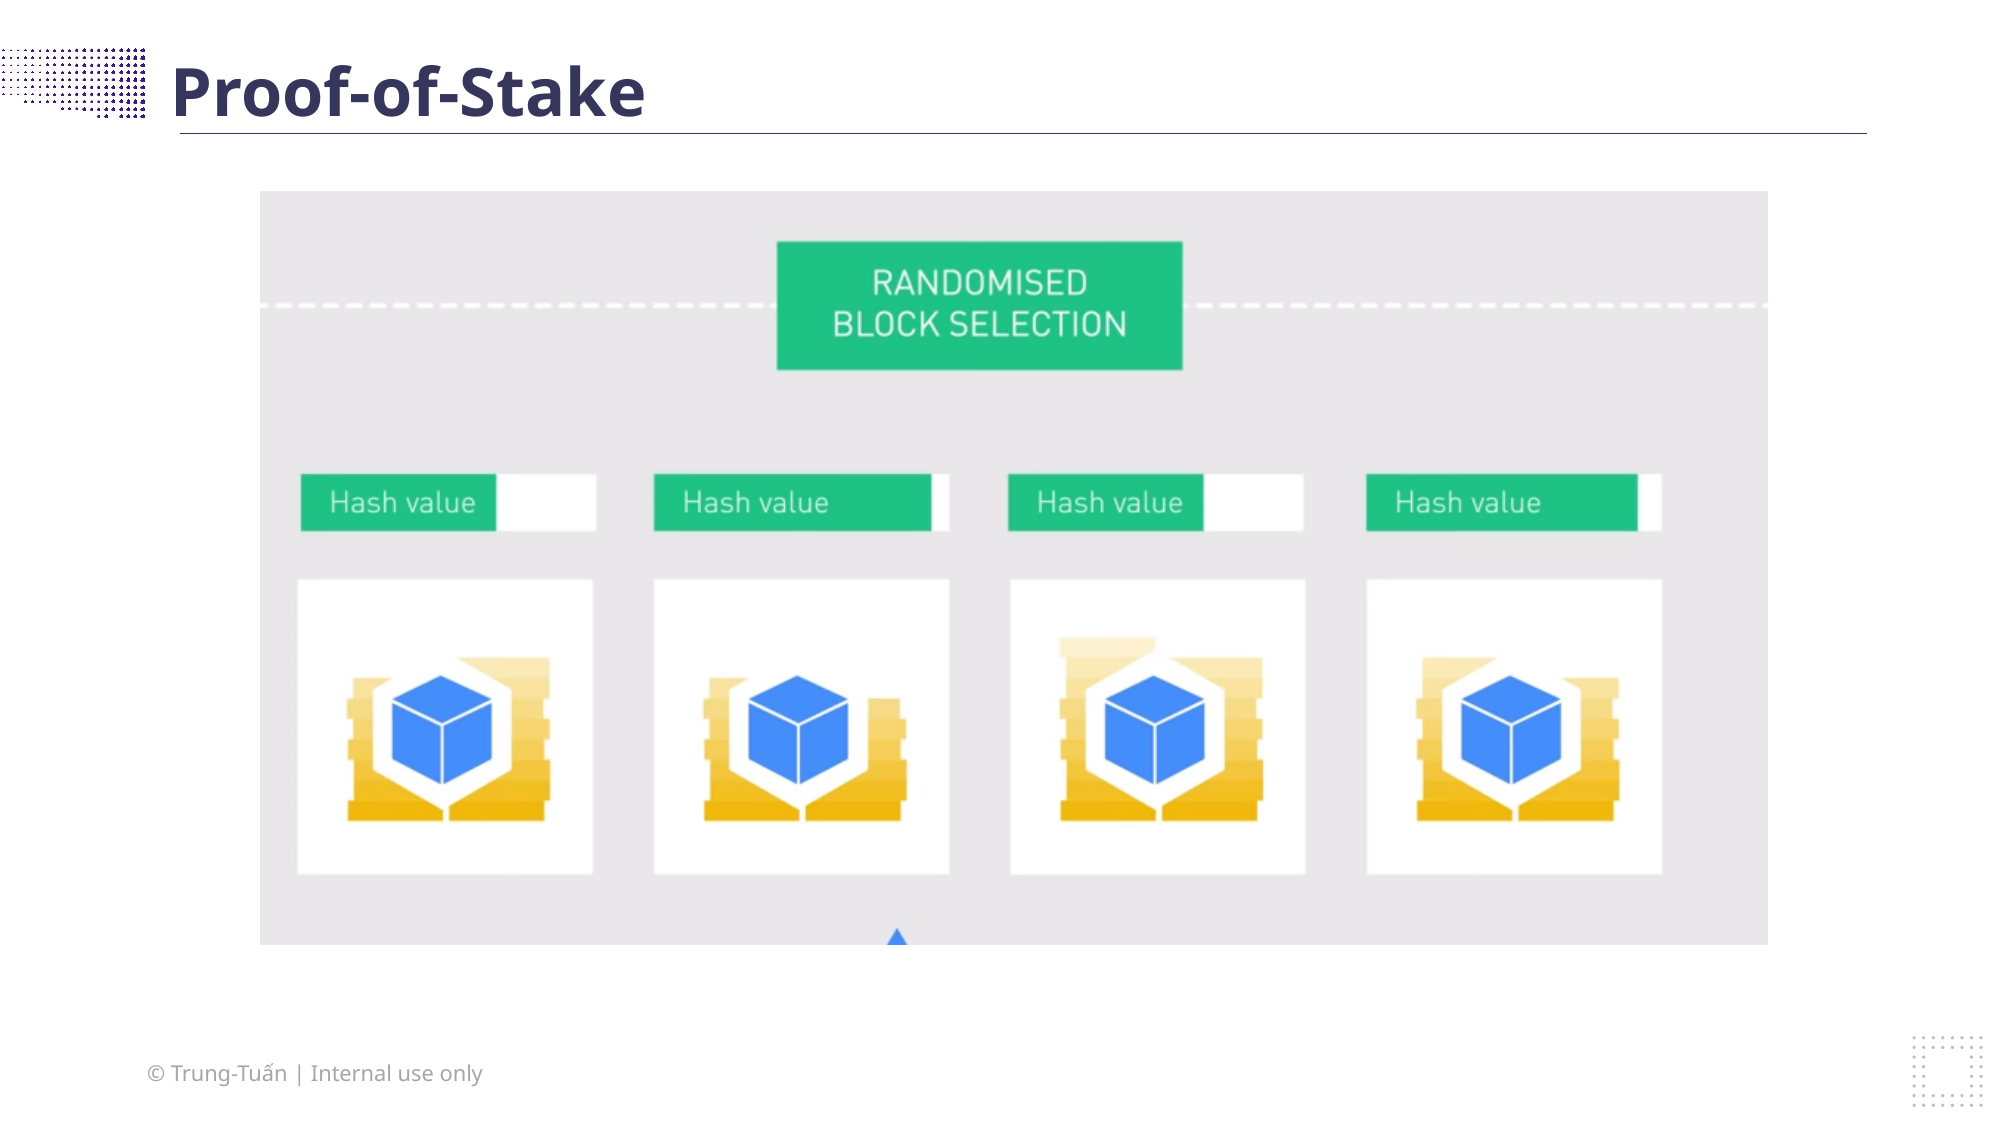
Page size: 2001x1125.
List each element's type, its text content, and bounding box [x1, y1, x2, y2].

picture [260, 191, 1768, 945]
list Proof-of-Stake [155, 51, 1873, 139]
